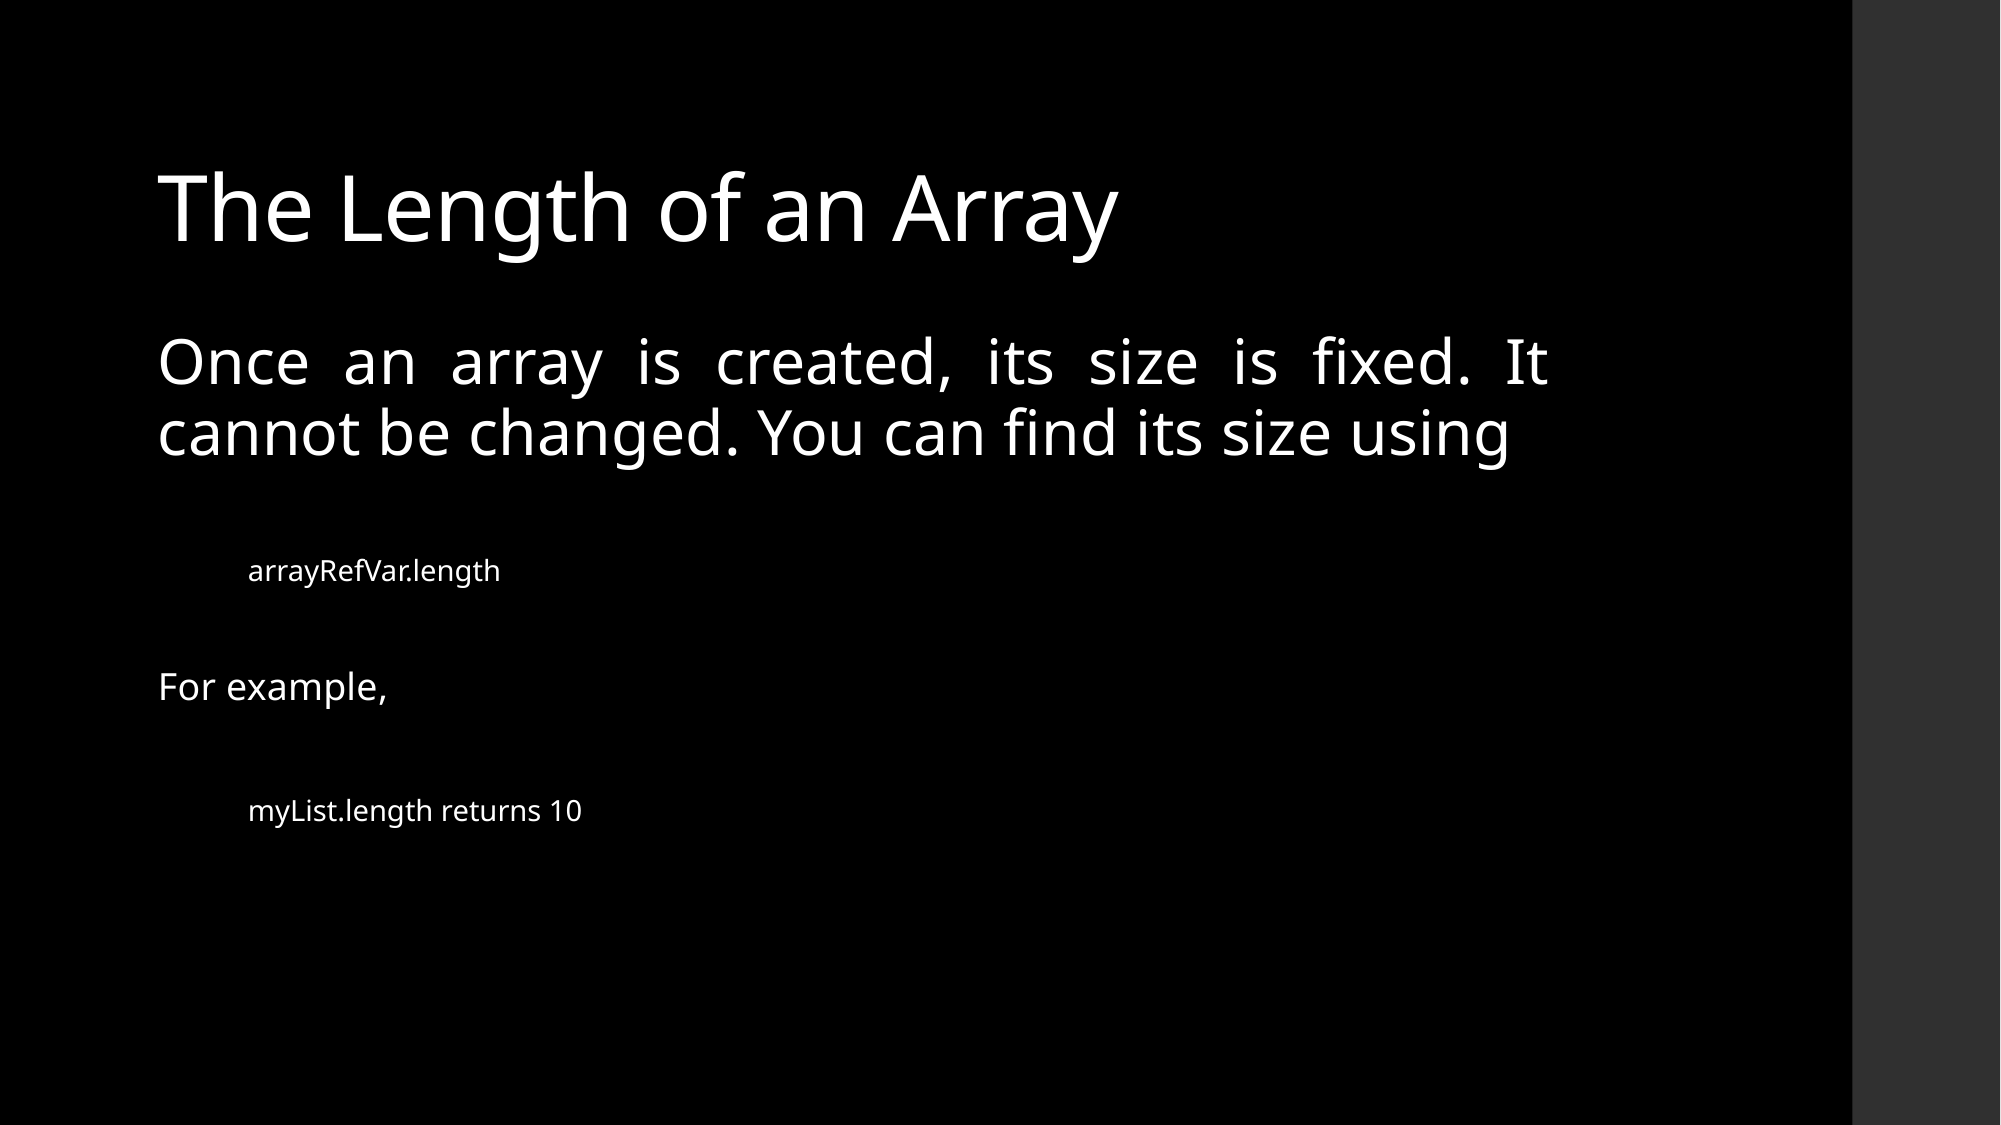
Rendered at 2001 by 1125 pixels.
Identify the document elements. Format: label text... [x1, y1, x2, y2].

title The Length of an Array [142, 33, 1418, 269]
list Once an array is created, its size is fixed. It cannot be changed. You can find its size using arrayRefVar.length For example, myList.length returns 10 [142, 319, 1568, 995]
